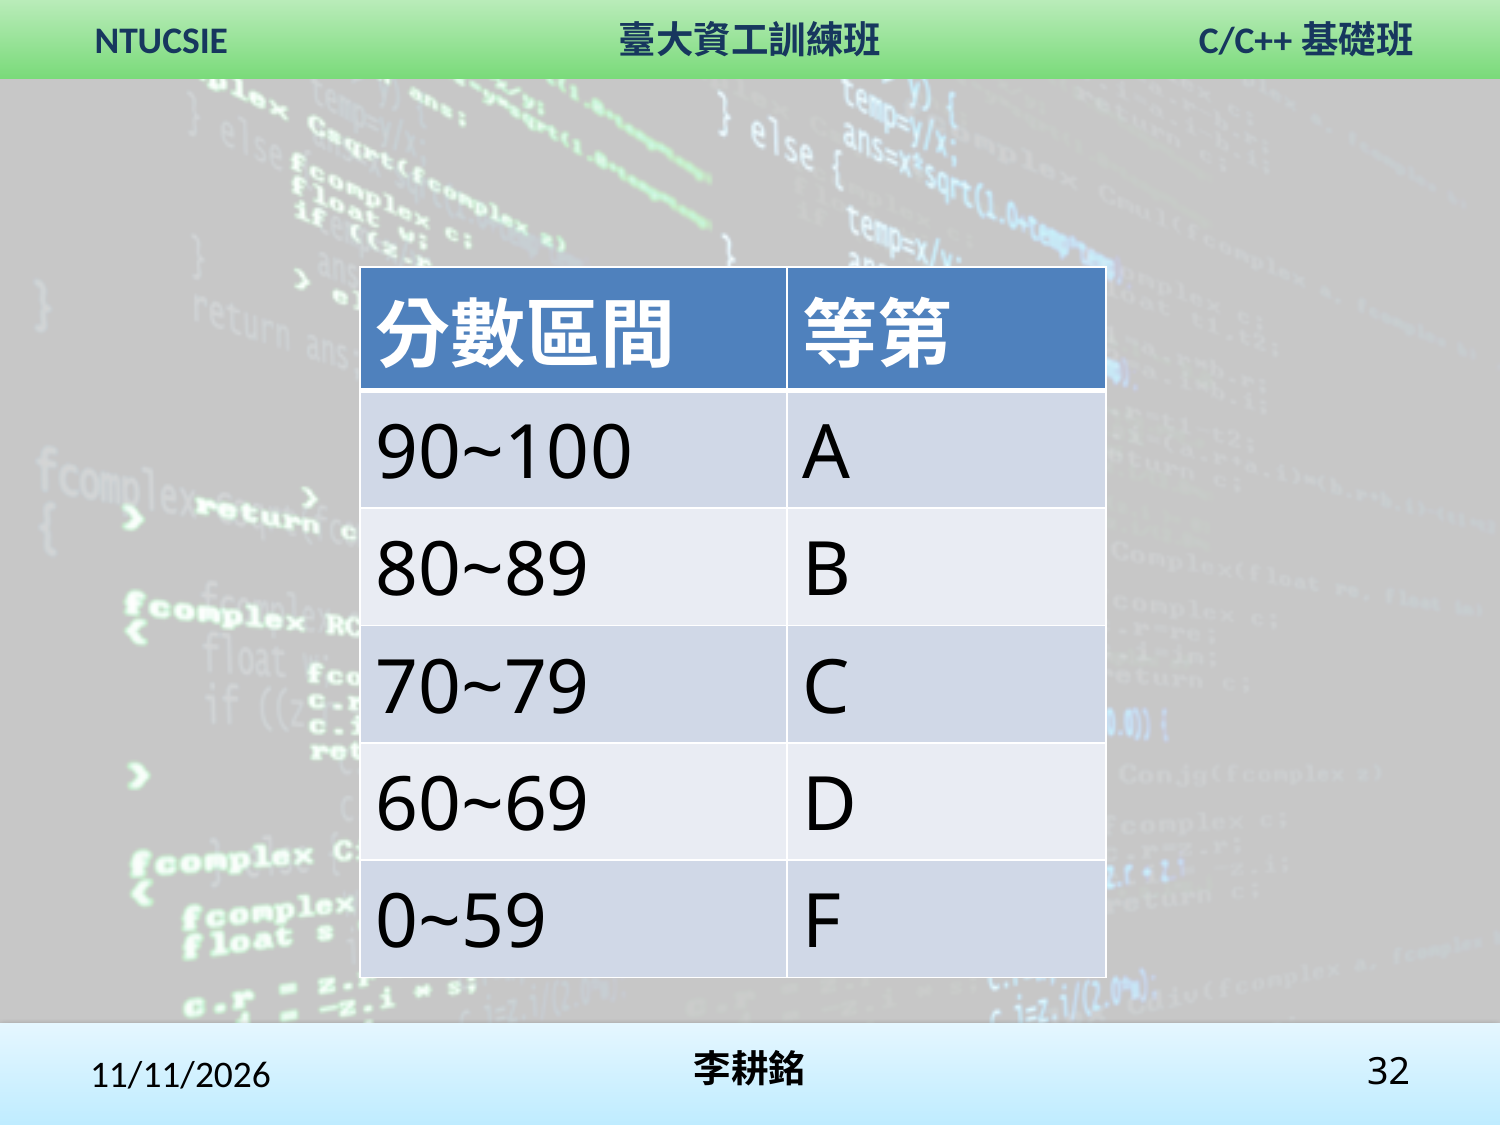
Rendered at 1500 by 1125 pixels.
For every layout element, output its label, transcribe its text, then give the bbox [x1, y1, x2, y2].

table_cell 90~100 [361, 393, 786, 507]
table_cell F [788, 861, 1105, 977]
table_cell D [788, 744, 1105, 859]
table_header 分數區間 [361, 268, 786, 388]
table_cell 60~69 [361, 744, 786, 859]
table_cell C [788, 626, 1105, 742]
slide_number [75, 1042, 425, 1103]
table_cell 80~89 [361, 509, 786, 625]
table_cell 0~59 [361, 861, 786, 977]
table_cell B [788, 509, 1105, 625]
footer 李耕銘 [512, 1042, 988, 1103]
table_cell 70~79 [361, 626, 786, 742]
table_cell A [788, 393, 1105, 507]
slide_number 32 [1074, 1042, 1425, 1103]
table_header 等第 [788, 268, 1105, 388]
